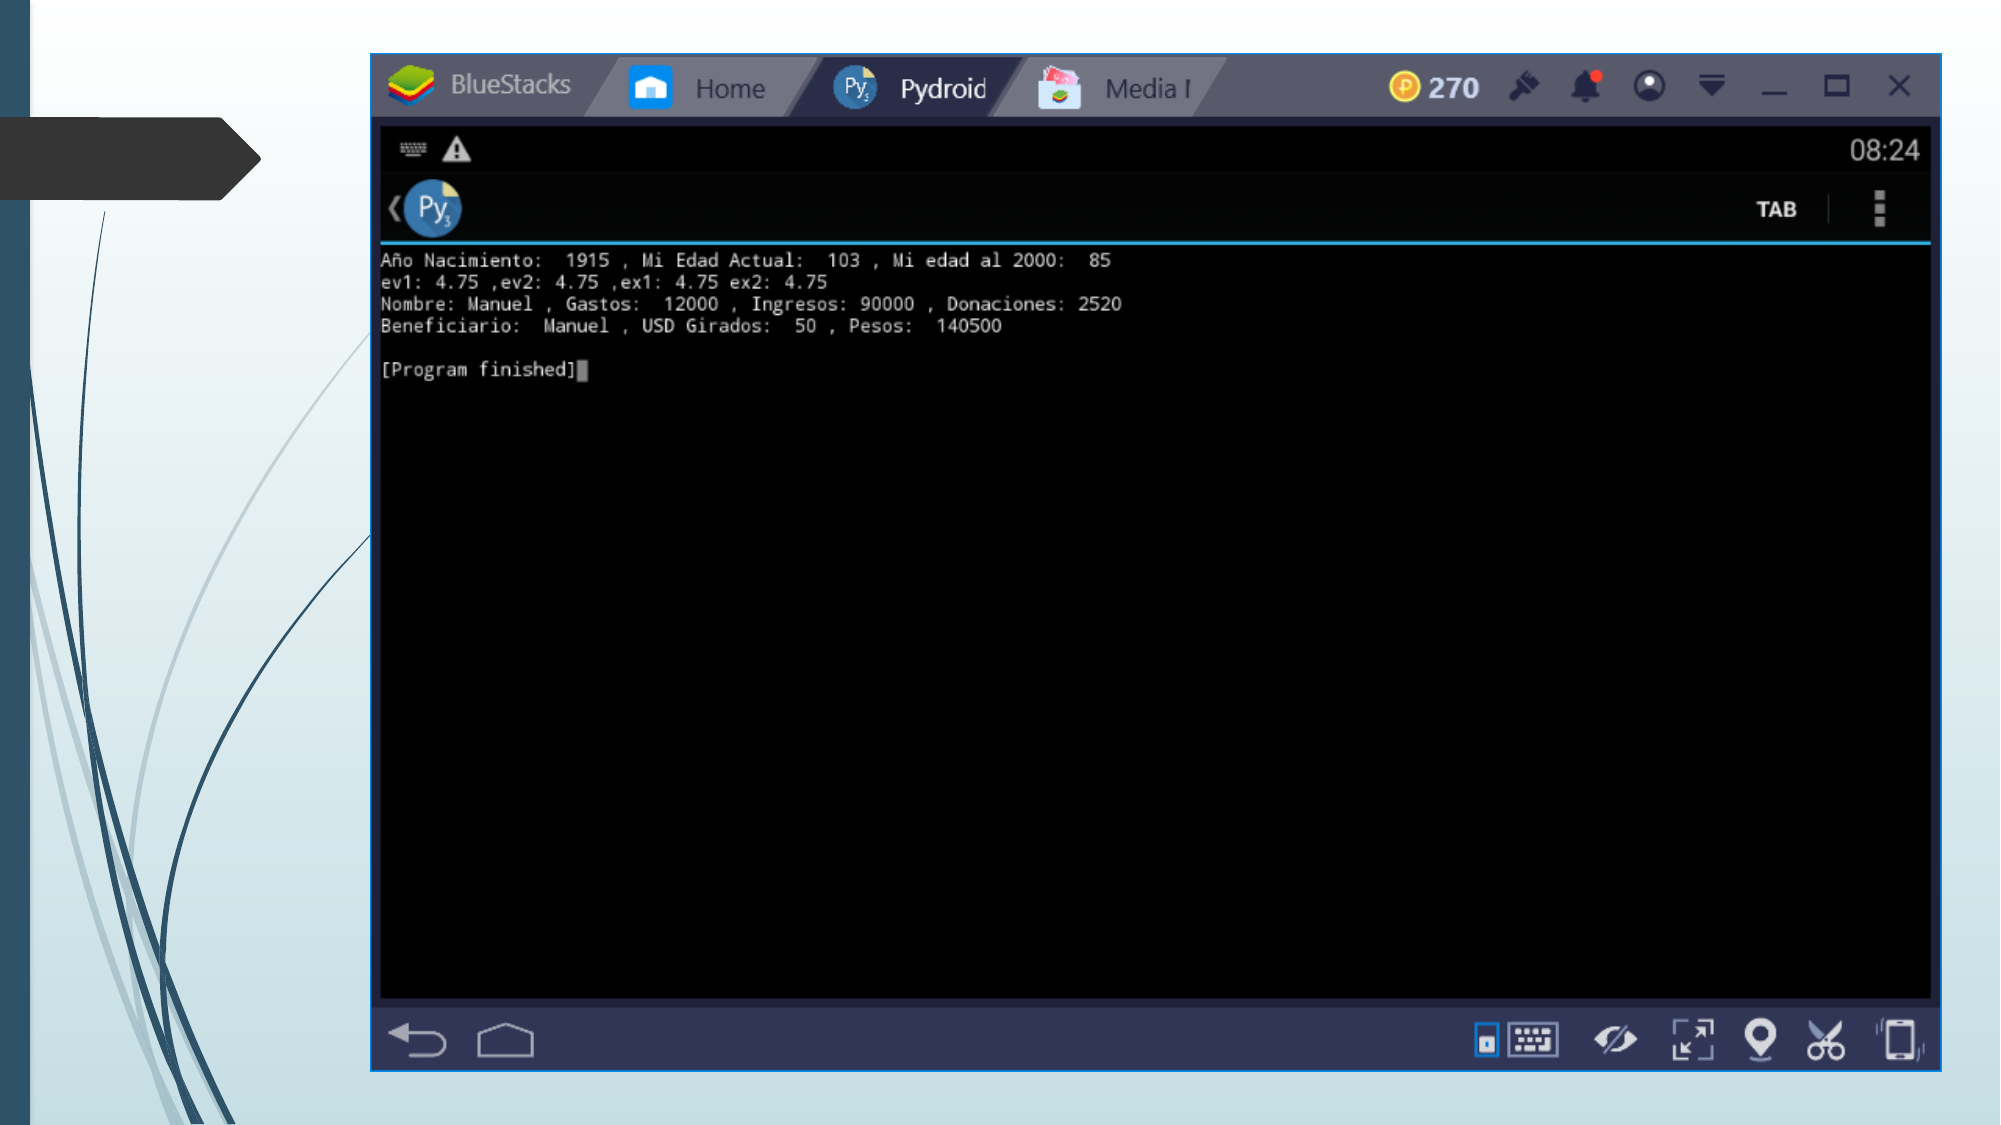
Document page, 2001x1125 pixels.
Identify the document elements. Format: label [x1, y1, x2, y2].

picture [369, 52, 1943, 1073]
